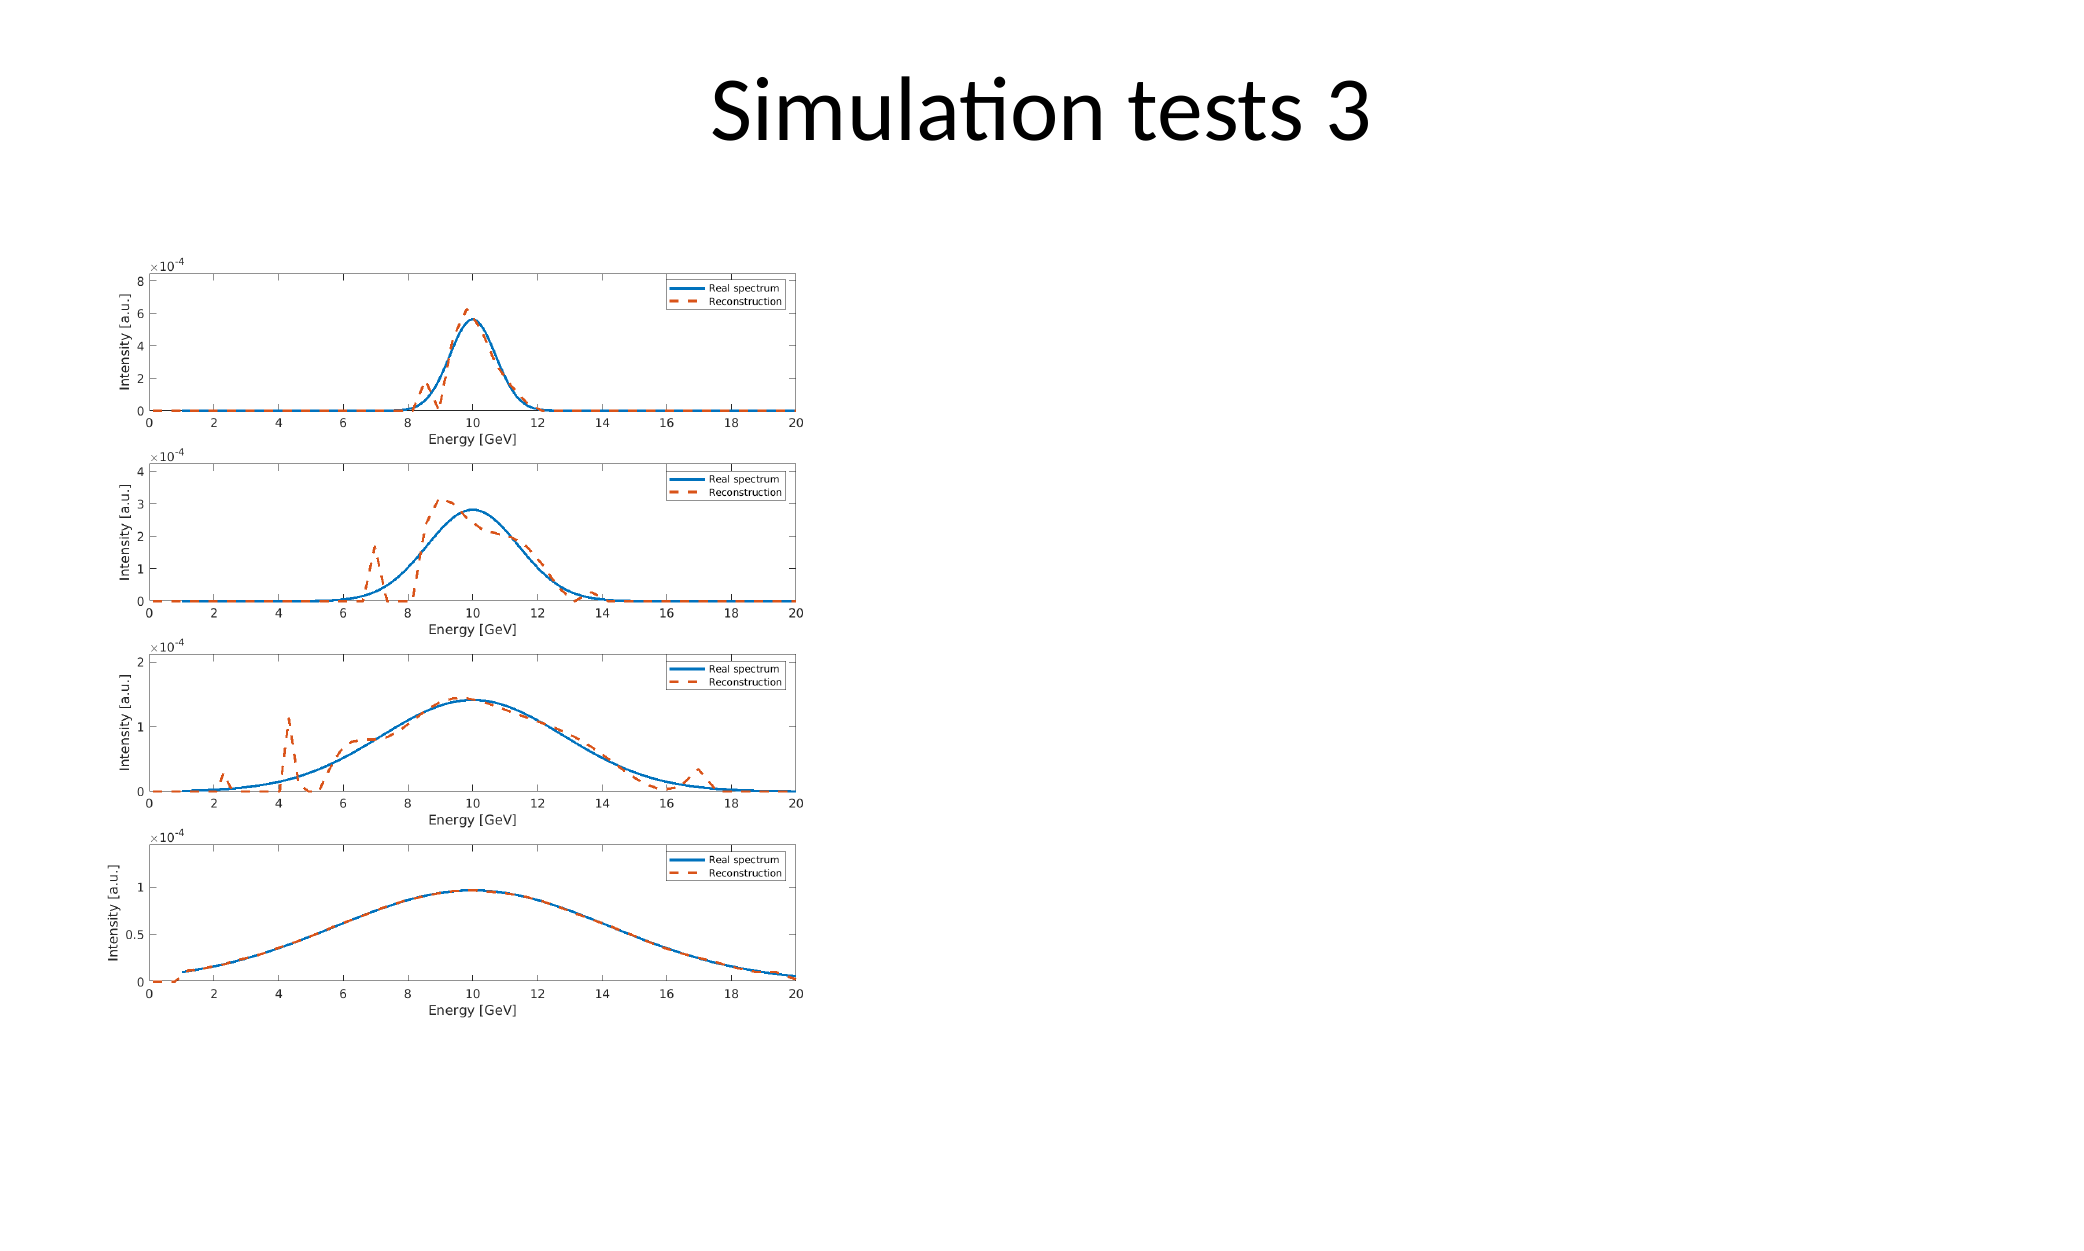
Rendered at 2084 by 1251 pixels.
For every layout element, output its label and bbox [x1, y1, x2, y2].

picture [41, 208, 876, 1077]
